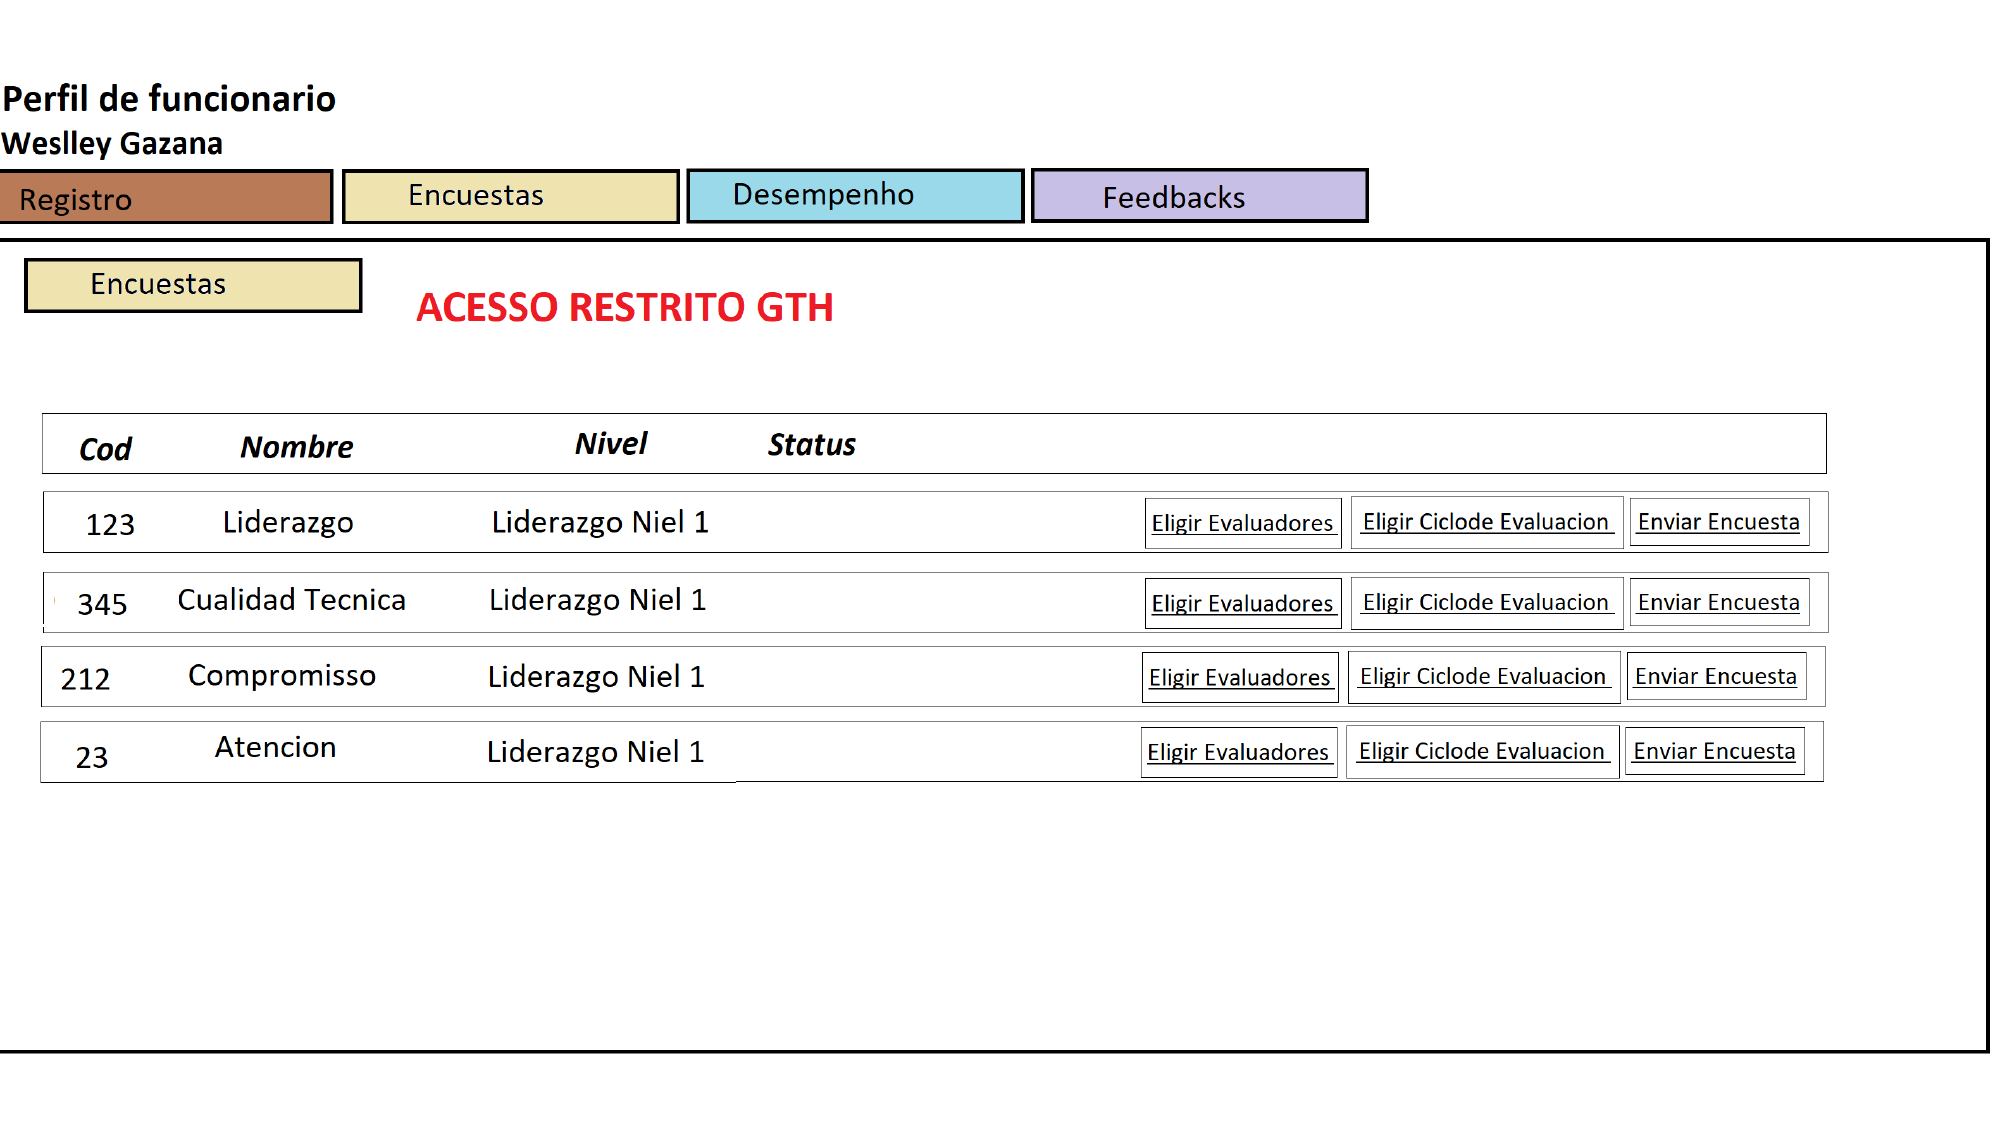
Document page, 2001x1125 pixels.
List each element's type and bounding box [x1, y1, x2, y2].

picture [0, 61, 2000, 1063]
